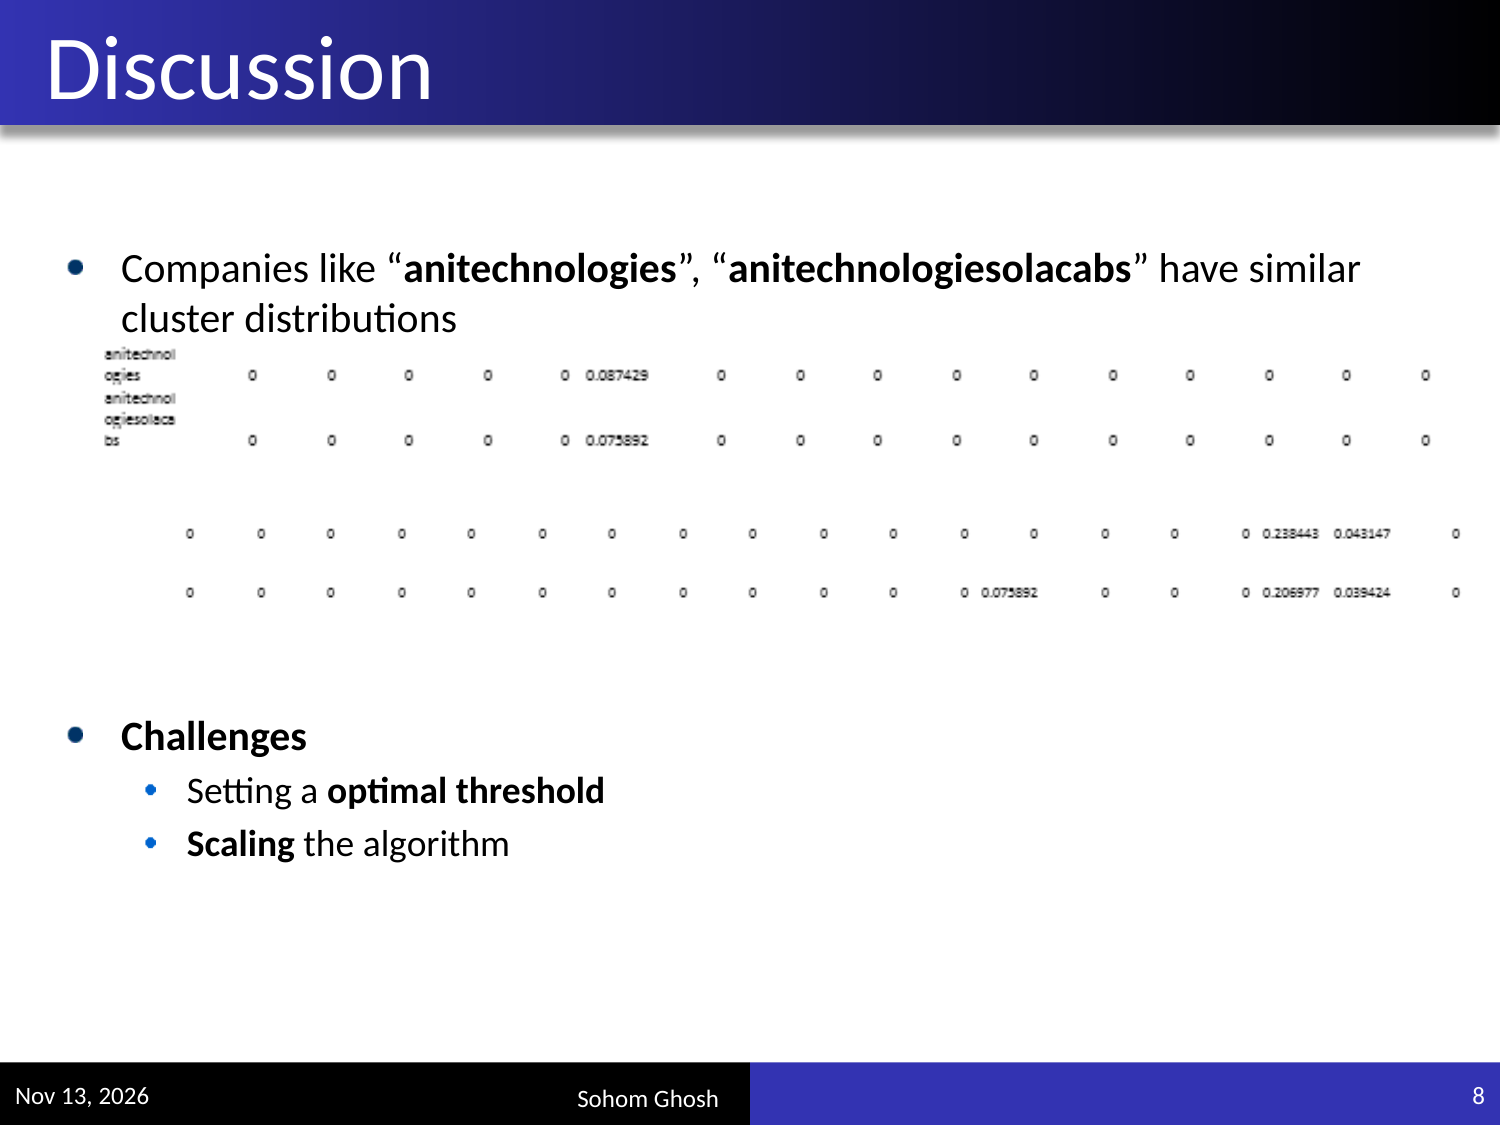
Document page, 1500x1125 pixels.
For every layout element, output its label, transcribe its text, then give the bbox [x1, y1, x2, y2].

picture [65, 257, 83, 275]
text_box Sohom Ghosh [562, 1074, 738, 1120]
slide_number 8 [1325, 1065, 1500, 1125]
picture [162, 499, 1462, 613]
picture [140, 833, 156, 850]
slide_number 3-Dec-16 [0, 1065, 176, 1125]
list Companies like “anitechnologies”, “anitechnologiesolacabs” have similar cluster distributions Challenges Setting a optimal threshold Scaling the algorithm [49, 174, 1426, 1006]
picture [140, 780, 156, 797]
title Discussion [0, 0, 1463, 126]
picture [103, 337, 1488, 463]
picture [65, 724, 83, 743]
